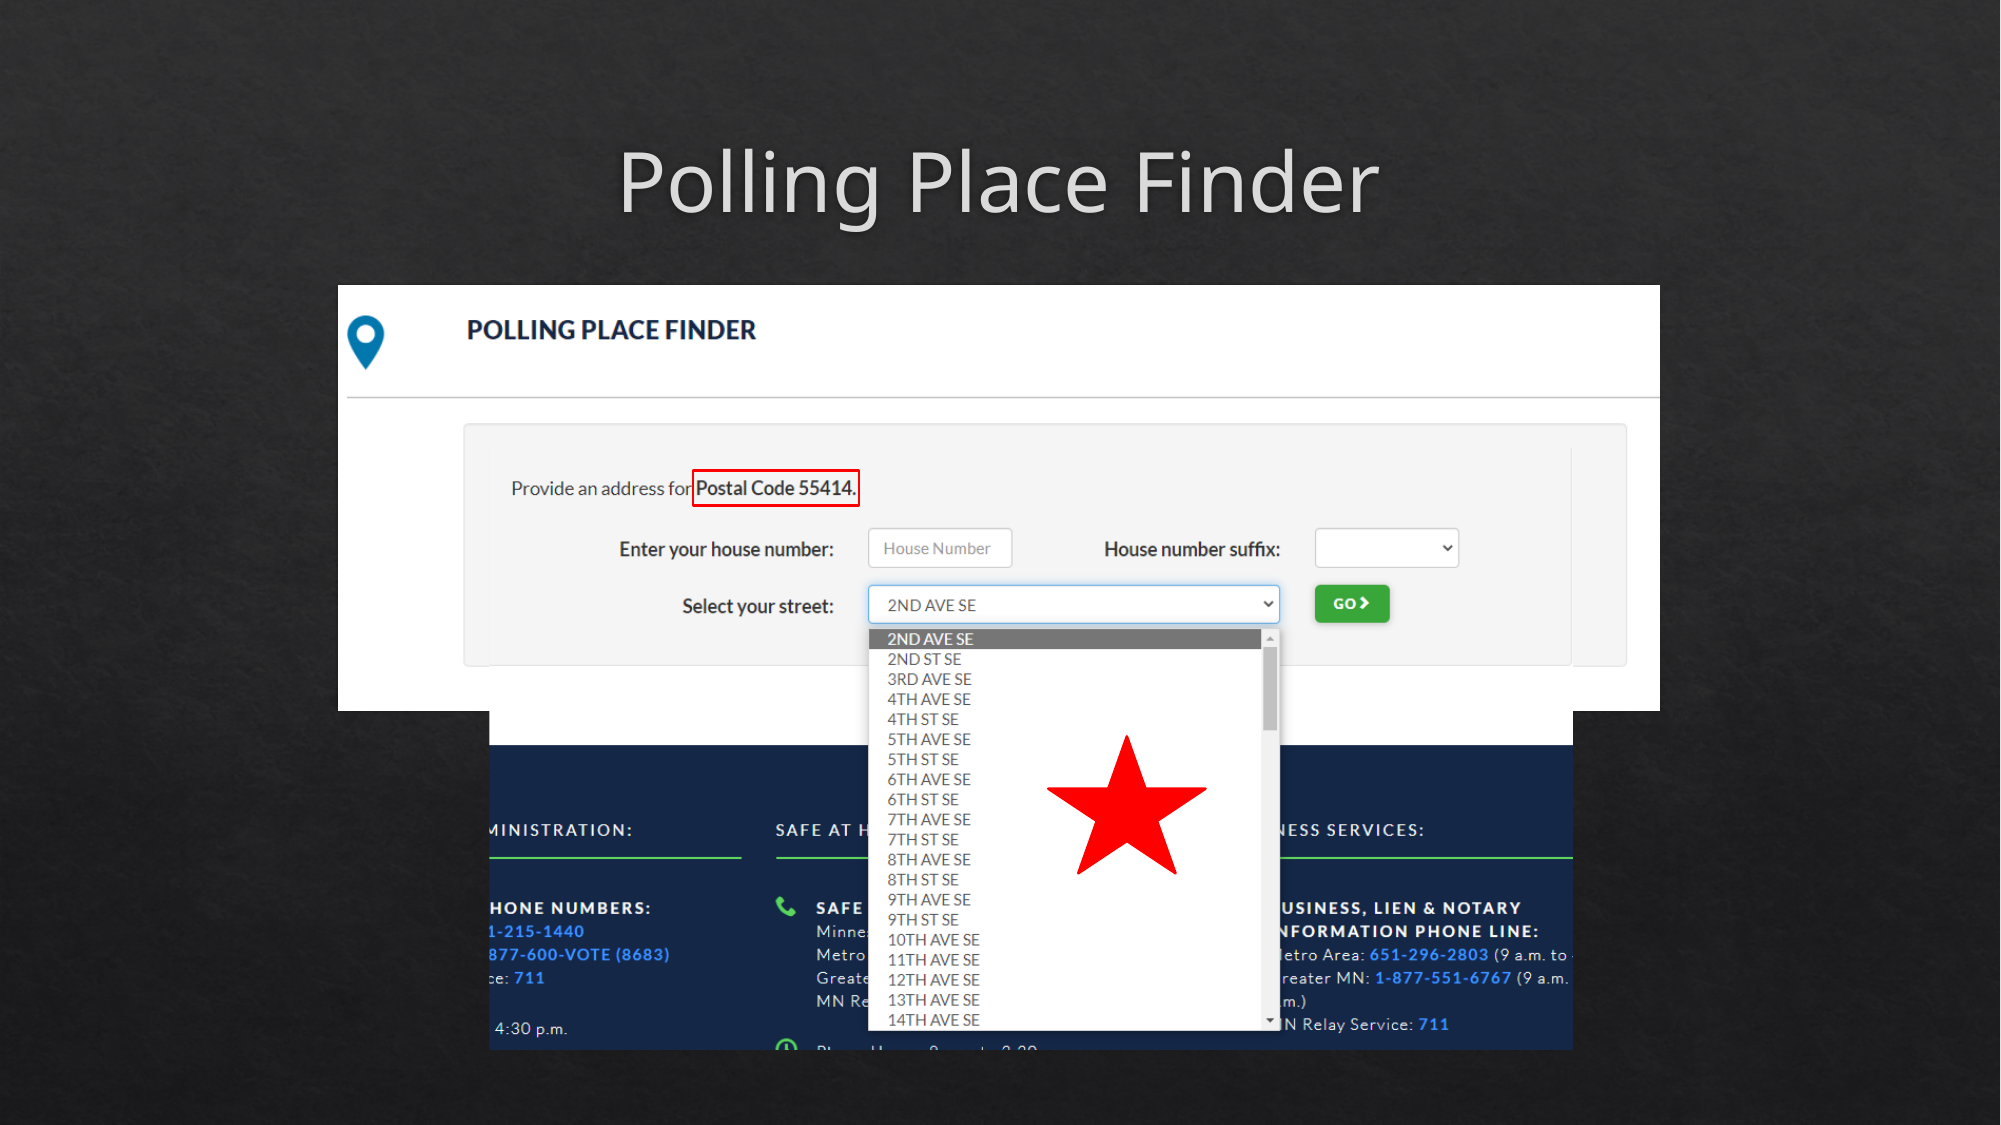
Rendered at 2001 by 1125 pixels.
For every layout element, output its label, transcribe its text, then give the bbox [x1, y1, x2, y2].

picture [489, 448, 1574, 1050]
title Polling Place Finder [149, 99, 1849, 260]
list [338, 285, 1660, 711]
